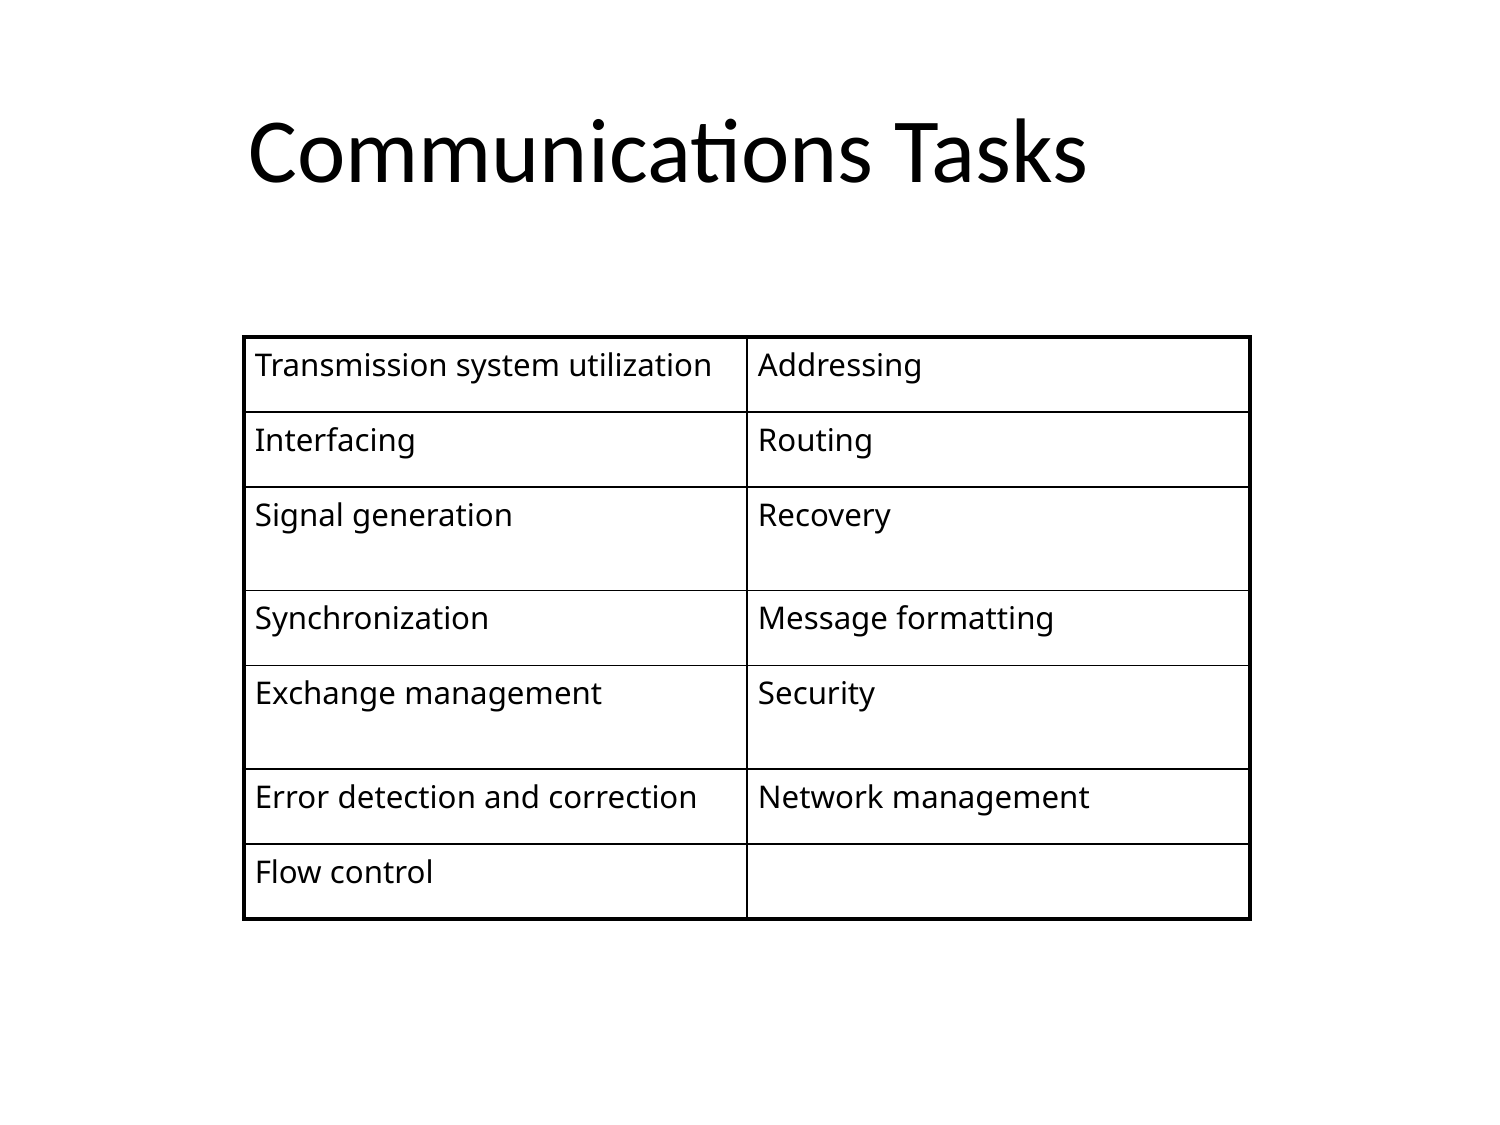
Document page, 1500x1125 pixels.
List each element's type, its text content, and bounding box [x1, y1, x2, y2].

table_cell Security [748, 666, 1248, 768]
table_cell [748, 845, 1248, 917]
table_header Addressing [748, 339, 1248, 411]
table_cell Interfacing [246, 413, 746, 486]
table_cell Recovery [748, 488, 1248, 590]
table_cell Routing [748, 413, 1248, 486]
table_cell Network management [748, 770, 1248, 843]
table_cell Synchronization [246, 591, 746, 665]
table_cell Signal generation [246, 488, 746, 590]
title Communications Tasks [74, 52, 1263, 241]
table_cell Flow control [246, 845, 746, 917]
table_header Transmission system utilization [246, 339, 746, 411]
table_cell Error detection and correction [246, 770, 746, 843]
table_cell Message formatting [748, 591, 1248, 665]
table_cell Exchange management [246, 666, 746, 768]
